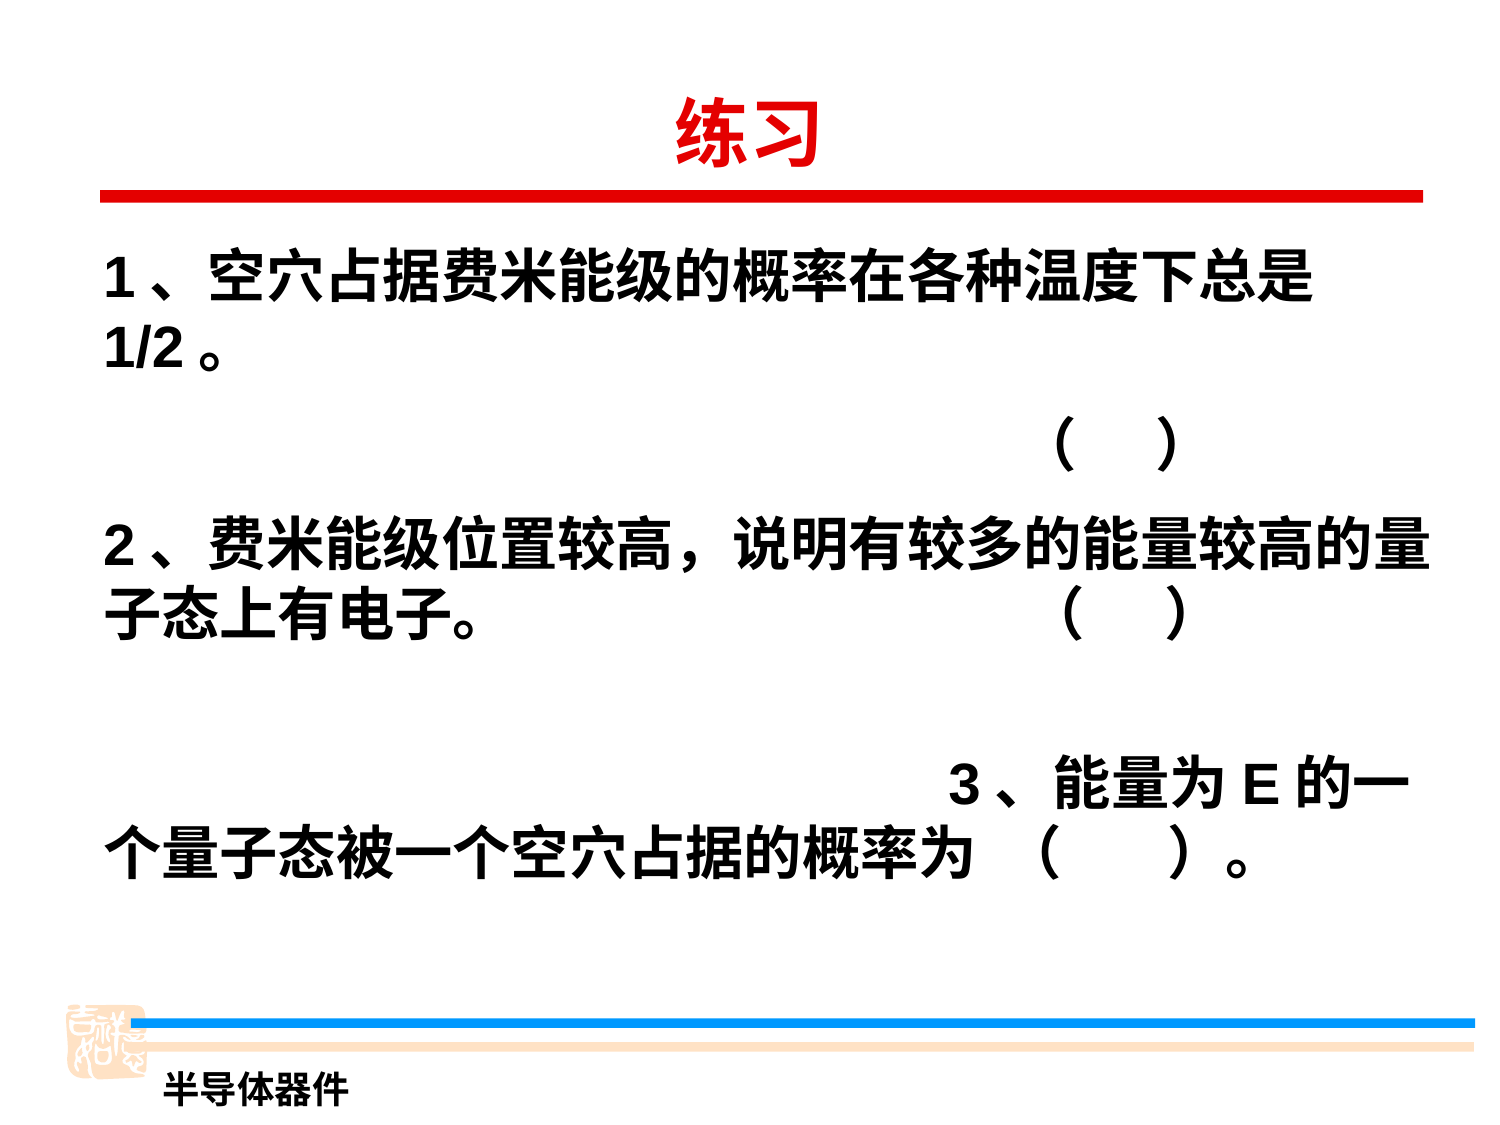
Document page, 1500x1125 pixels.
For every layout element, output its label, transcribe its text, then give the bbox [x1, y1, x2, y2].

text_box 1、空穴占据费米能级的概率在各种温度下总是1/2。 （ ） 2、费米能级位置较高，说明有较多的能量较高的量子态上有电子。 （ ） 3、能量为E的一个量子态被一个空穴占据的概率为 （ ）。 [88, 231, 1471, 894]
title 练习 [48, 37, 1450, 225]
